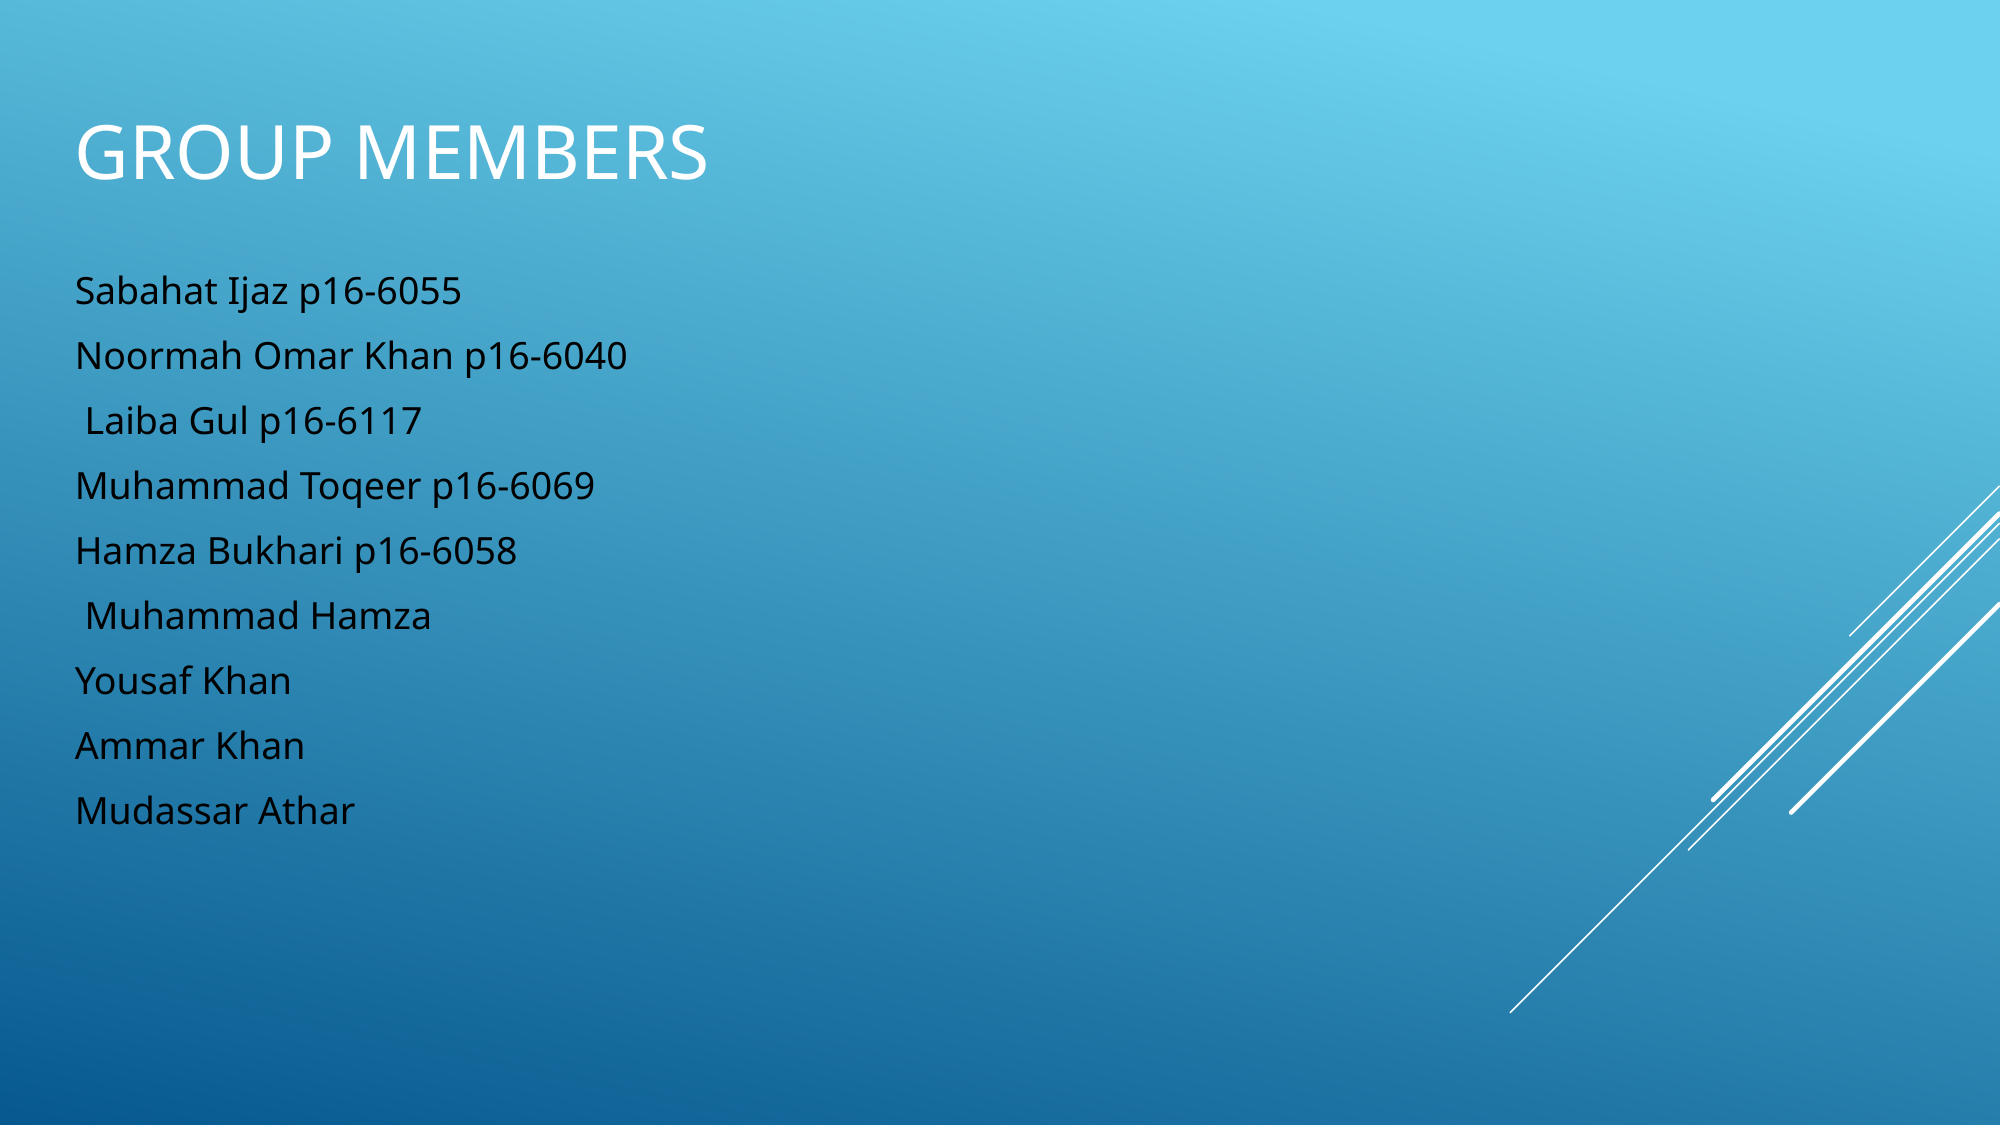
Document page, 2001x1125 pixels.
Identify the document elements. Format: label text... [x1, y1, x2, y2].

list Sabahat Ijaz p16-6055 Noormah Omar Khan p16-6040 Laiba Gul p16-6117 Muhammad Toqeer p16-6069 Hamza Bukhari p16-6058 Muhammad Hamza Yousaf Khan Ammar Khan Mudassar Athar [59, 259, 1460, 970]
title Group Members [59, 57, 1460, 203]
